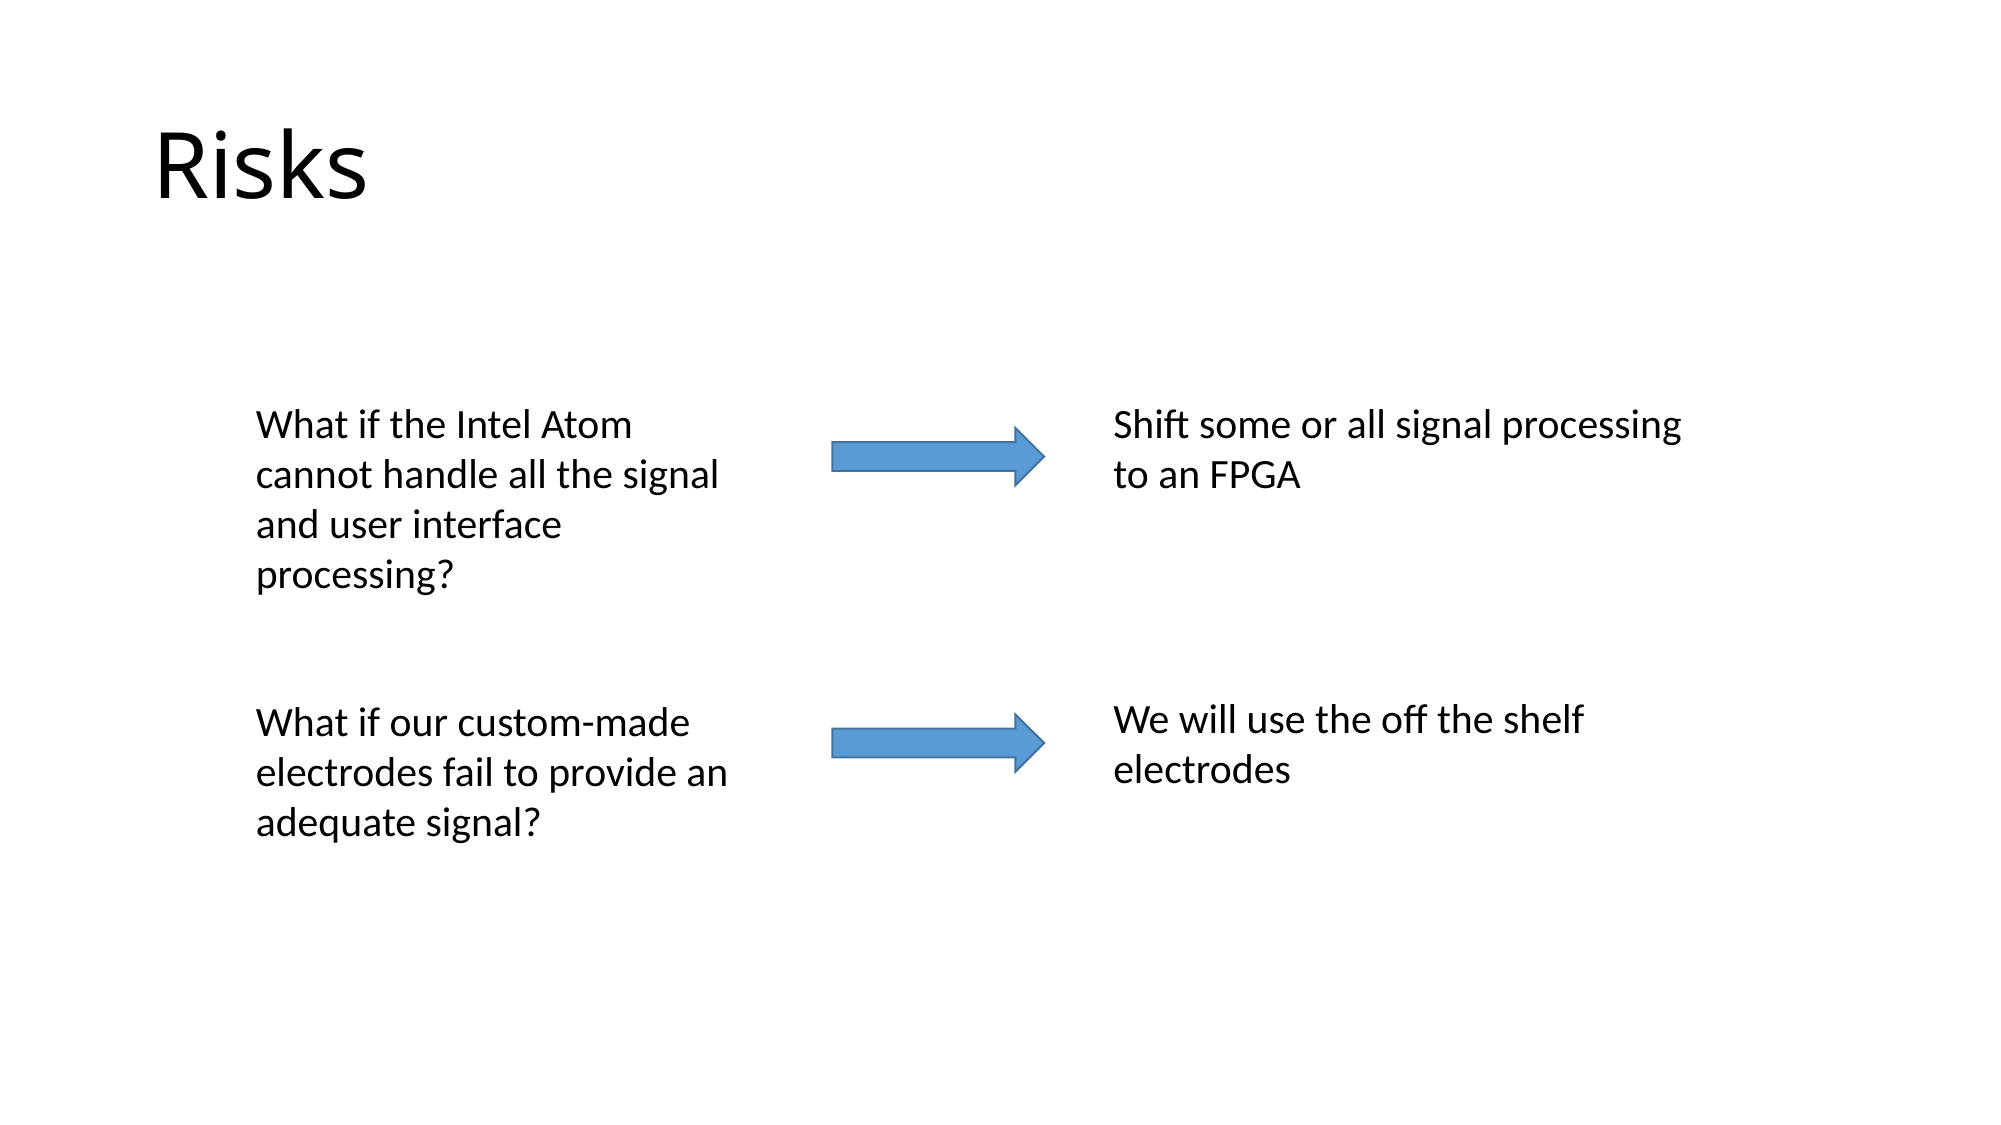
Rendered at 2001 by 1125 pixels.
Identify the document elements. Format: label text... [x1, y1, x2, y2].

text_box [831, 711, 1046, 775]
title Risks [137, 59, 1863, 278]
text_box What if the Intel Atom cannot handle all the signal and user interface processing? [241, 389, 770, 605]
text_box Shift some or all signal processing to an FPGA [1098, 389, 1777, 505]
text_box [831, 425, 1046, 488]
text_box We will use the off the shelf electrodes [1098, 684, 1777, 800]
text_box What if our custom-made electrodes fail to provide an adequate signal? [241, 687, 822, 853]
